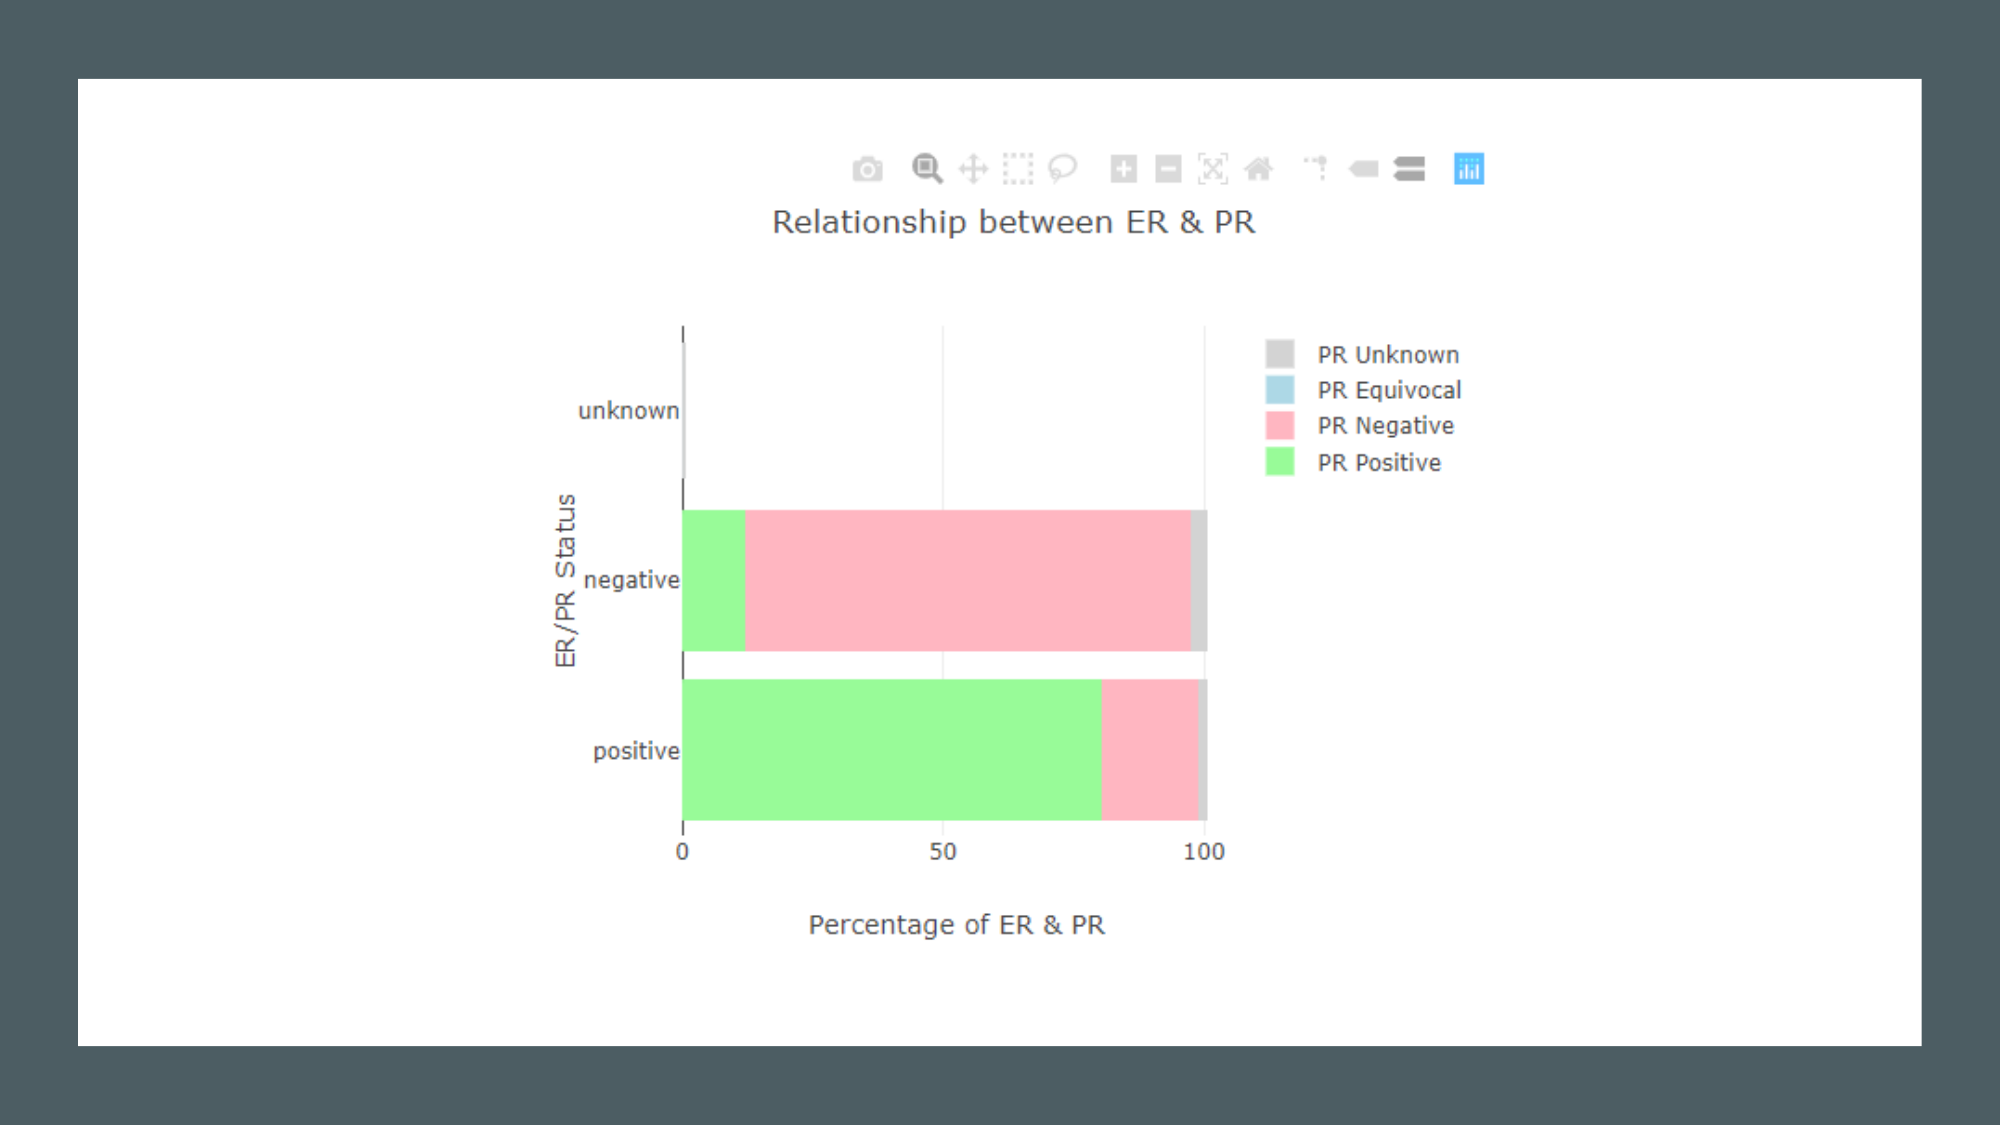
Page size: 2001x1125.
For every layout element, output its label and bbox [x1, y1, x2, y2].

text_box [0, 0, 2000, 1125]
text_box [77, 78, 1923, 1047]
picture [495, 105, 1505, 1020]
